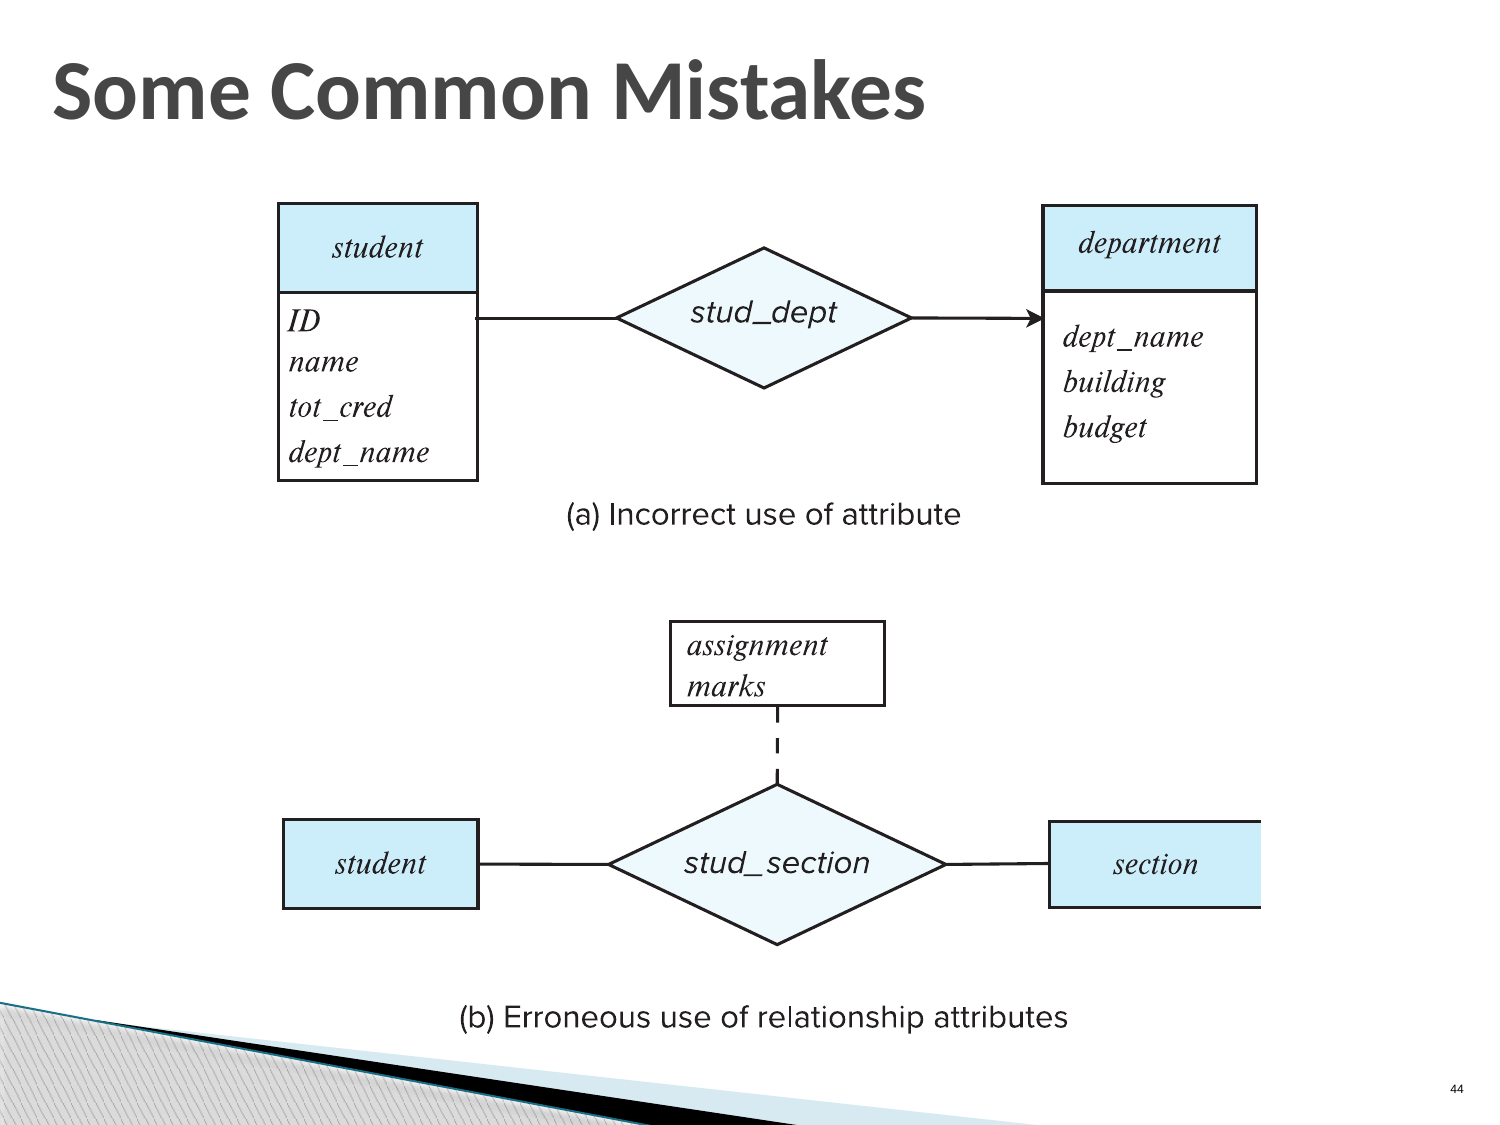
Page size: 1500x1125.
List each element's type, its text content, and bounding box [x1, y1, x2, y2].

slide_number 44 [1418, 1051, 1479, 1112]
title Some Common Mistakes [37, 24, 1425, 145]
picture [274, 199, 1263, 1038]
